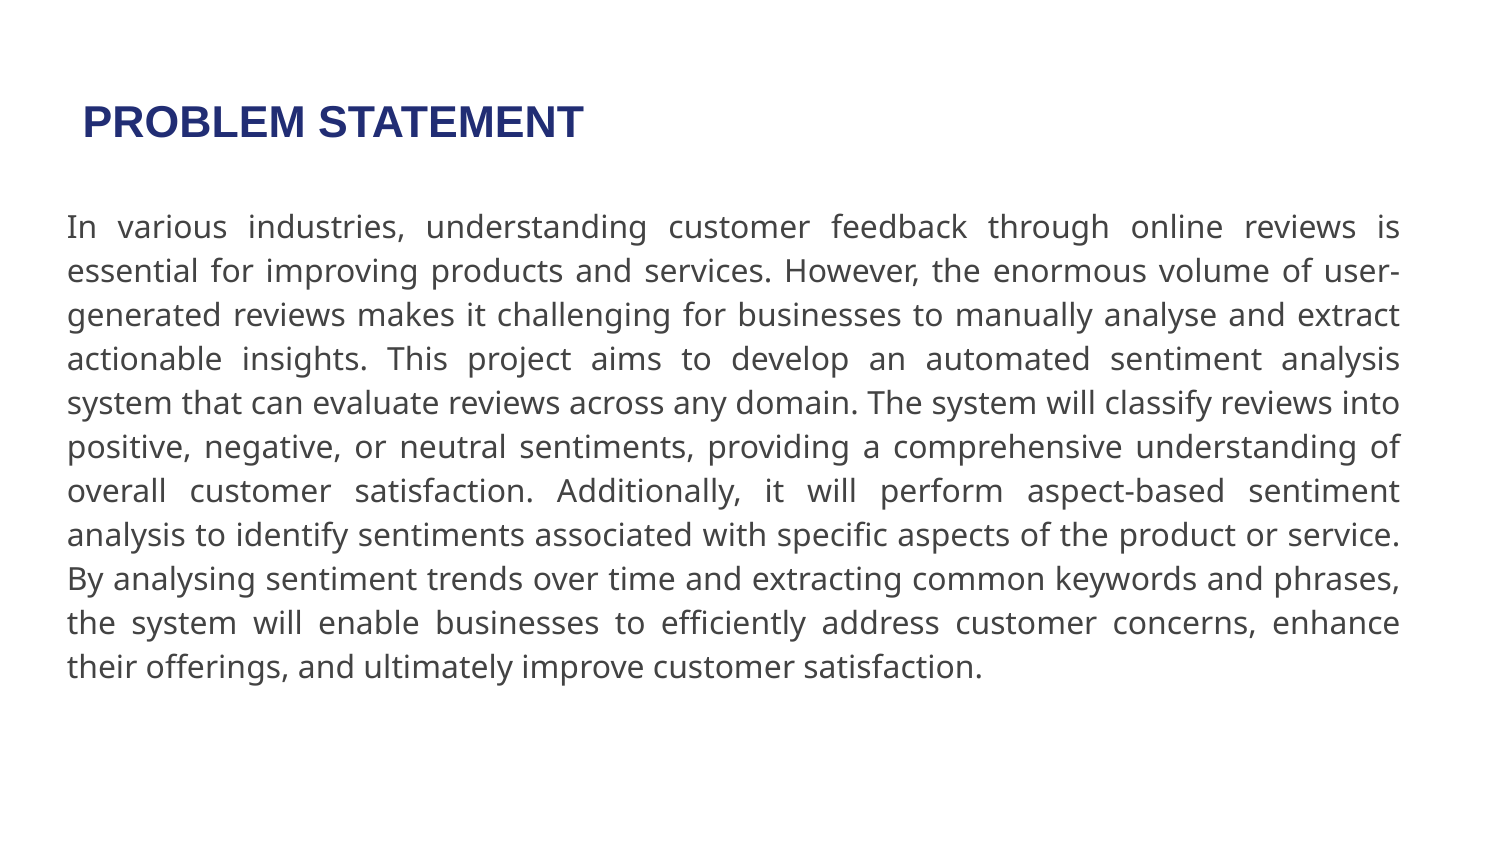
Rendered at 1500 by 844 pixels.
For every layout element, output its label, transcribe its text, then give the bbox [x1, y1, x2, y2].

list In various industries, understanding customer feedback through online reviews is essential for improving products and services. However, the enormous volume of user-generated reviews makes it challenging for businesses to manually analyse and extract actionable insights. This project aims to develop an automated sentiment analysis system that can evaluate reviews across any domain. The system will classify reviews into positive, negative, or neutral sentiments, providing a comprehensive understanding of overall customer satisfaction. Additionally, it will perform aspect-based sentiment analysis to identify sentiments associated with specific aspects of the product or service. By analysing sentiment trends over time and extracting common keywords and phrases, the system will enable businesses to efficiently address customer concerns, enhance their offerings, and ultimately improve customer satisfaction. [55, 195, 1413, 704]
title PROBLEM STATEMENT [71, 86, 1429, 152]
